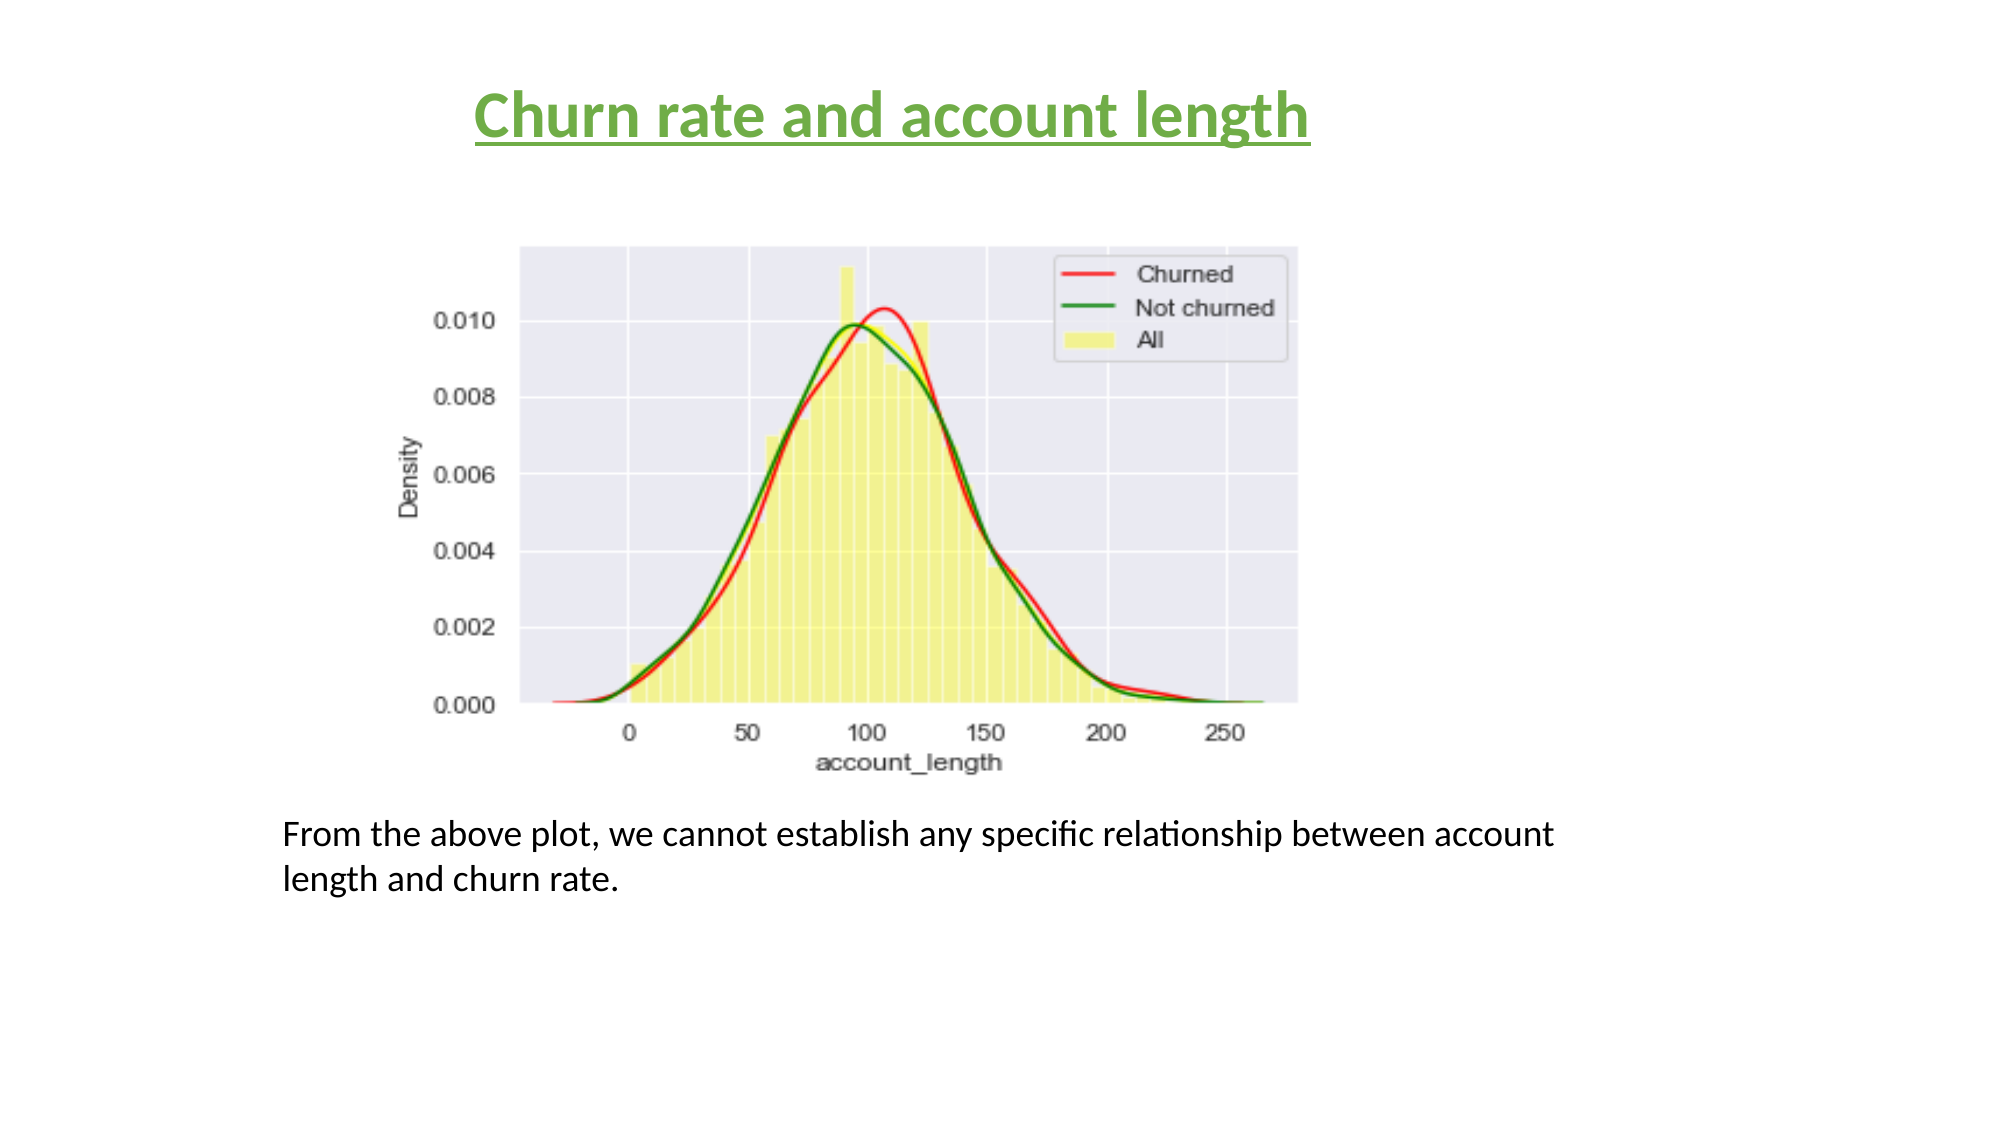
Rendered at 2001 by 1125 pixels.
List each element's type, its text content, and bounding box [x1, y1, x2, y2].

picture [383, 230, 1315, 790]
text_box From the above plot, we cannot establish any specific relationship between account length and churn rate. [267, 801, 1630, 907]
text_box Churn rate and account length [460, 63, 1392, 158]
